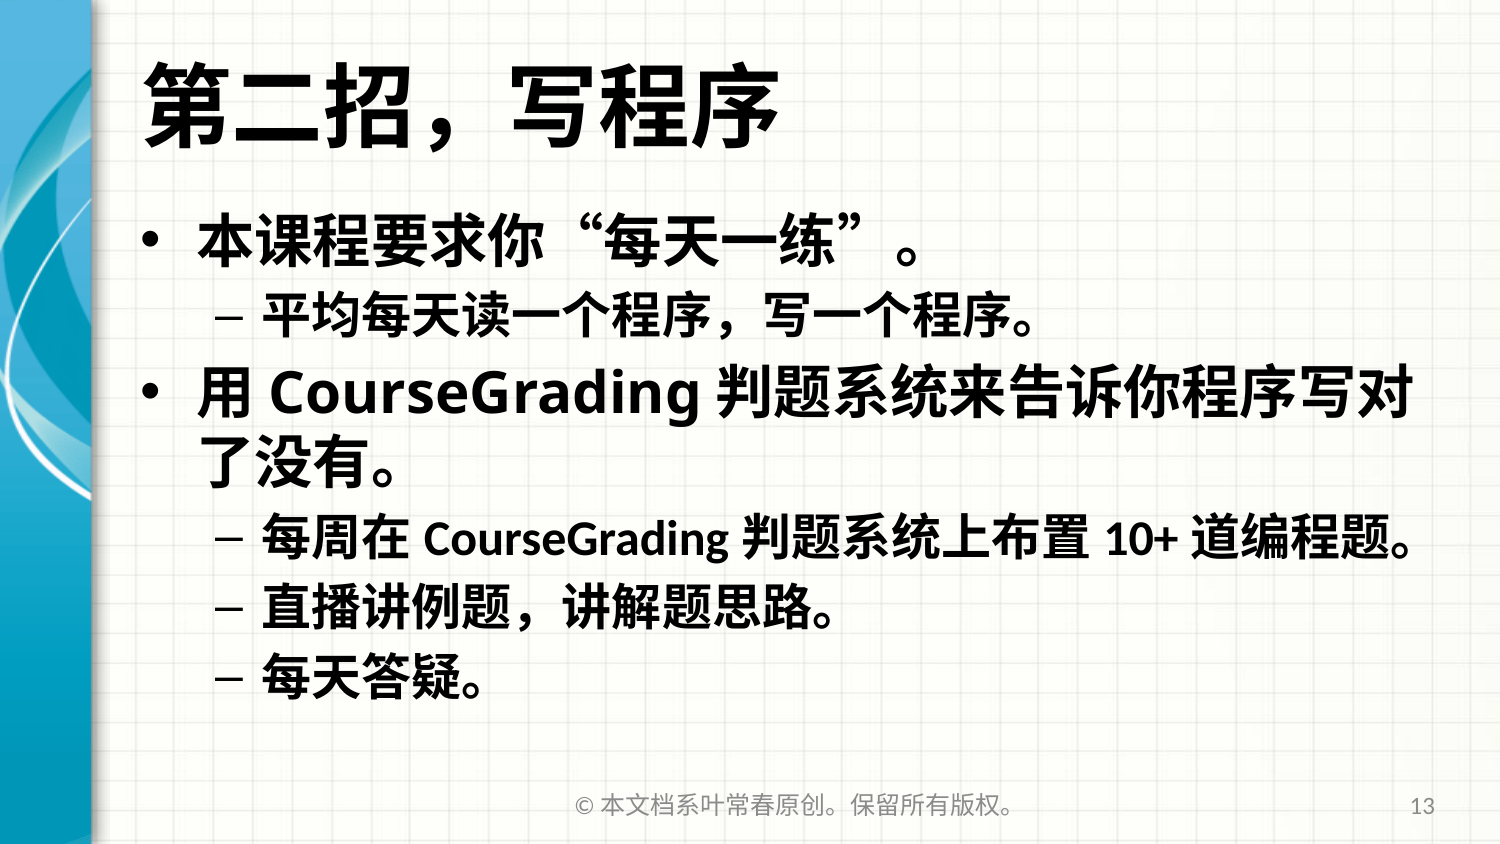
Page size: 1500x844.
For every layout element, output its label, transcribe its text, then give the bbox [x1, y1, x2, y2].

list 本课程要求你“每天一练”。 平均每天读一个程序，写一个程序。 用CourseGrading判题系统来告诉你程序写对了没有。 每周在CourseGrading判题系统上布置10+道编程题。 直播讲例题，讲解题思路。 每天答疑。 [125, 196, 1450, 765]
picture [0, 0, 1500, 844]
footer ©本文档系叶常春原创。保留所有版权。 [549, 782, 1025, 827]
title 第二招，写程序 [125, 33, 1450, 174]
slide_number 13 [1100, 782, 1450, 827]
